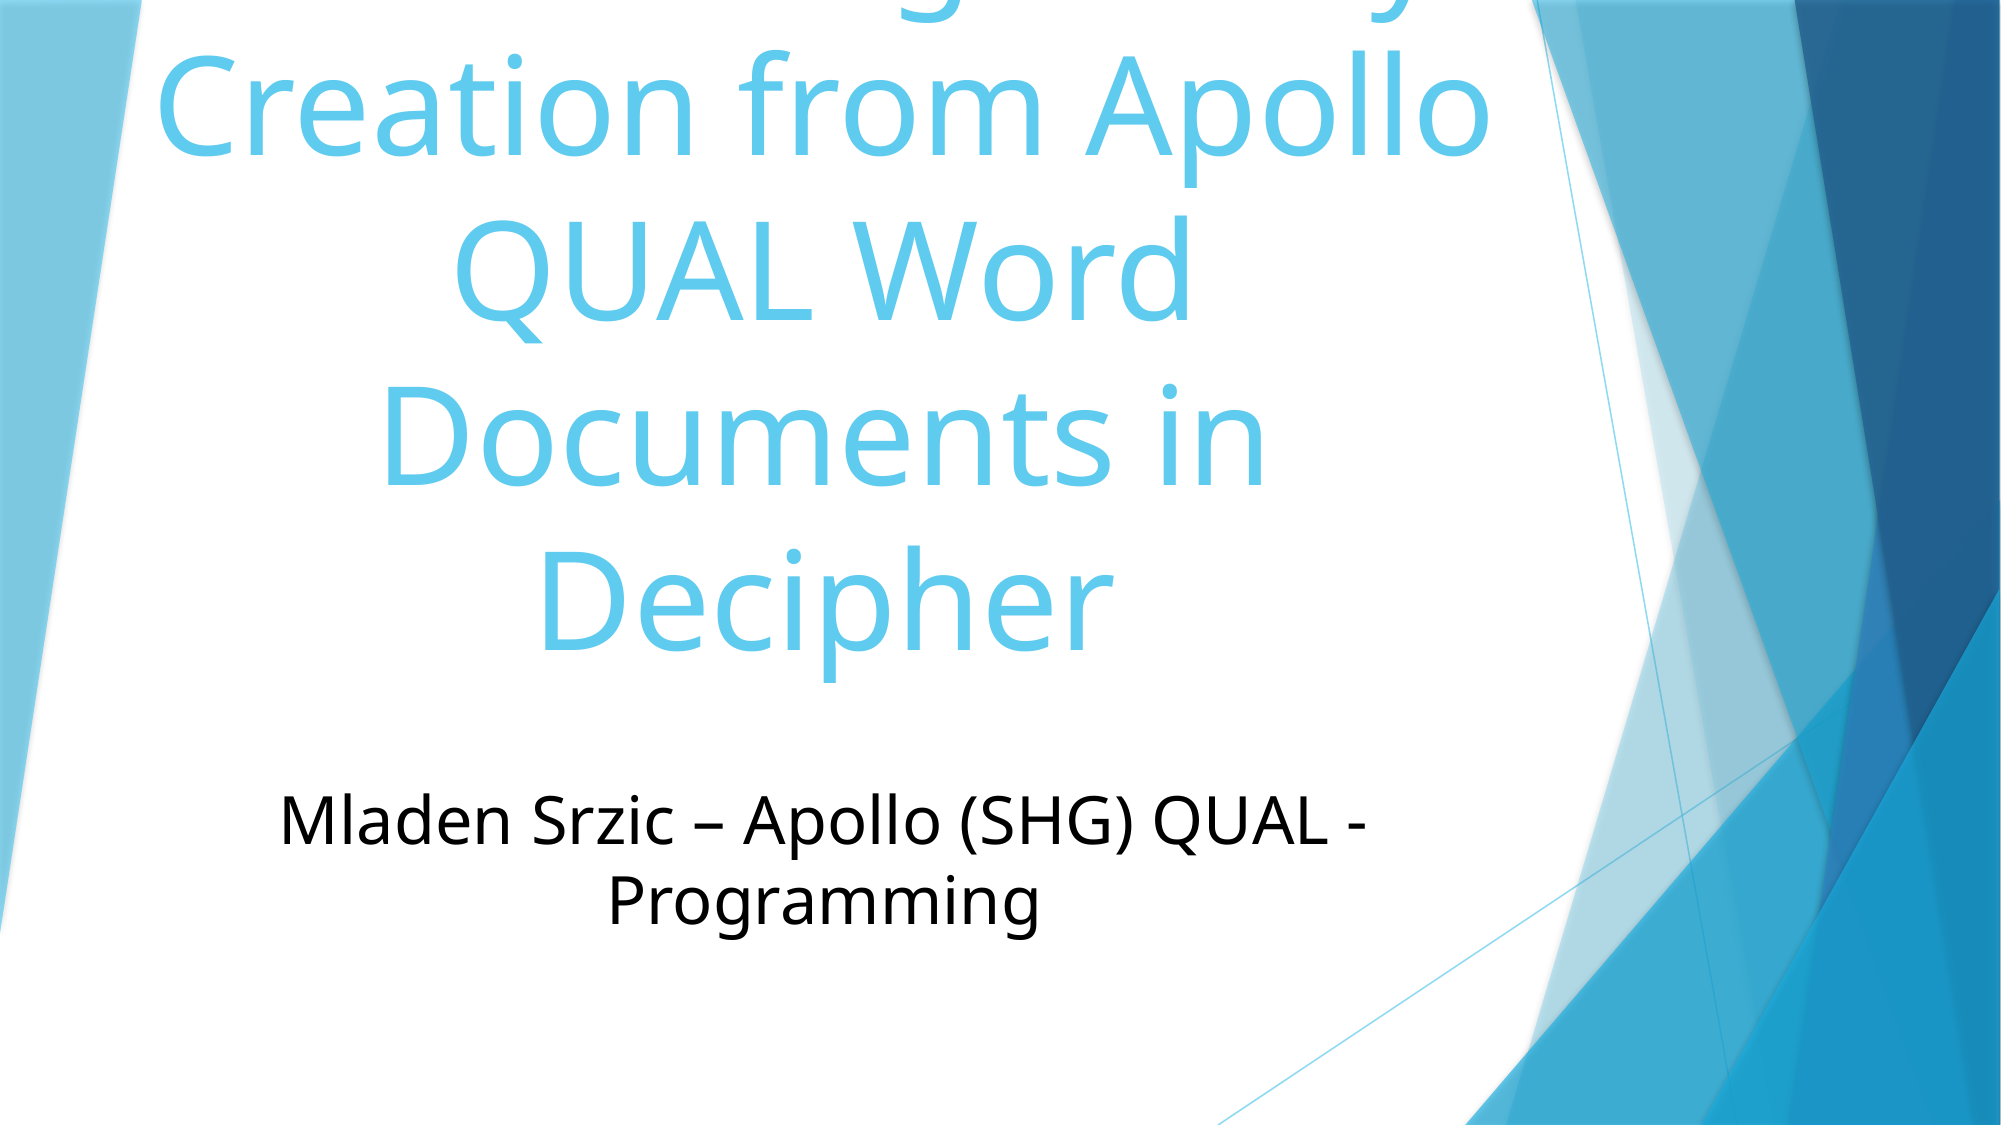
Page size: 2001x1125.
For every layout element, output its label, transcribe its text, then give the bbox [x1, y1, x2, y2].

title Automating Survey Creation from Apollo QUAL Word Documents in Decipher Mladen Srzic – Apollo (SHG) QUAL - Programming [70, 20, 1579, 946]
